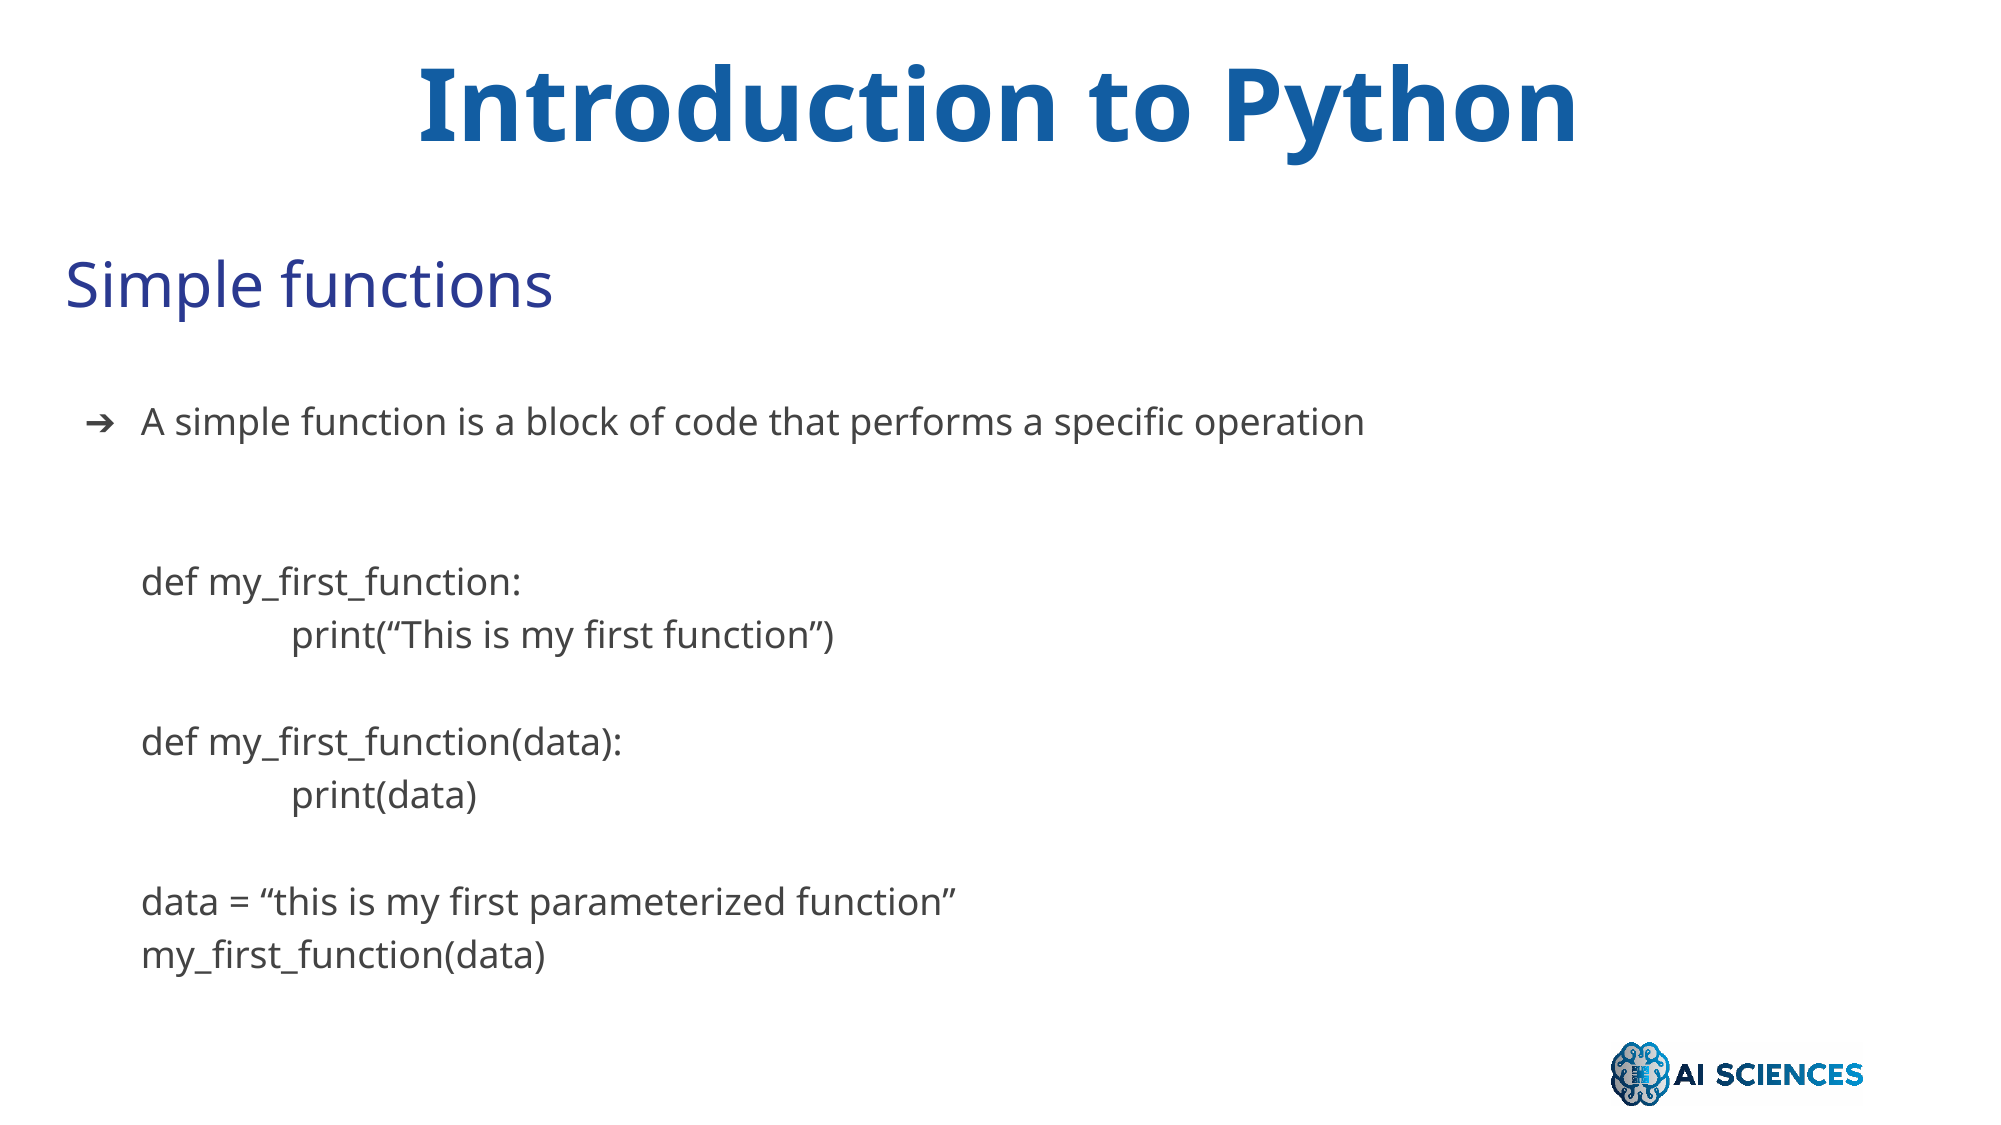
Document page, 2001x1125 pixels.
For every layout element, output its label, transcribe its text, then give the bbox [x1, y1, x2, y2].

text_box Simple functions [51, 229, 1449, 330]
text_box Introduction to Python [137, 0, 1863, 218]
text_box A simple function is a block of code that performs a specific operation def my_first_function: print(“This is my first function”) def my_first_function(data): print(data) data = “this is my first parameterized function” my_first_function(data) [51, 376, 1912, 1014]
picture [1853, 1068, 1863, 1074]
picture [1611, 1042, 1863, 1106]
picture [1659, 1080, 1665, 1091]
picture [1644, 1047, 1656, 1058]
